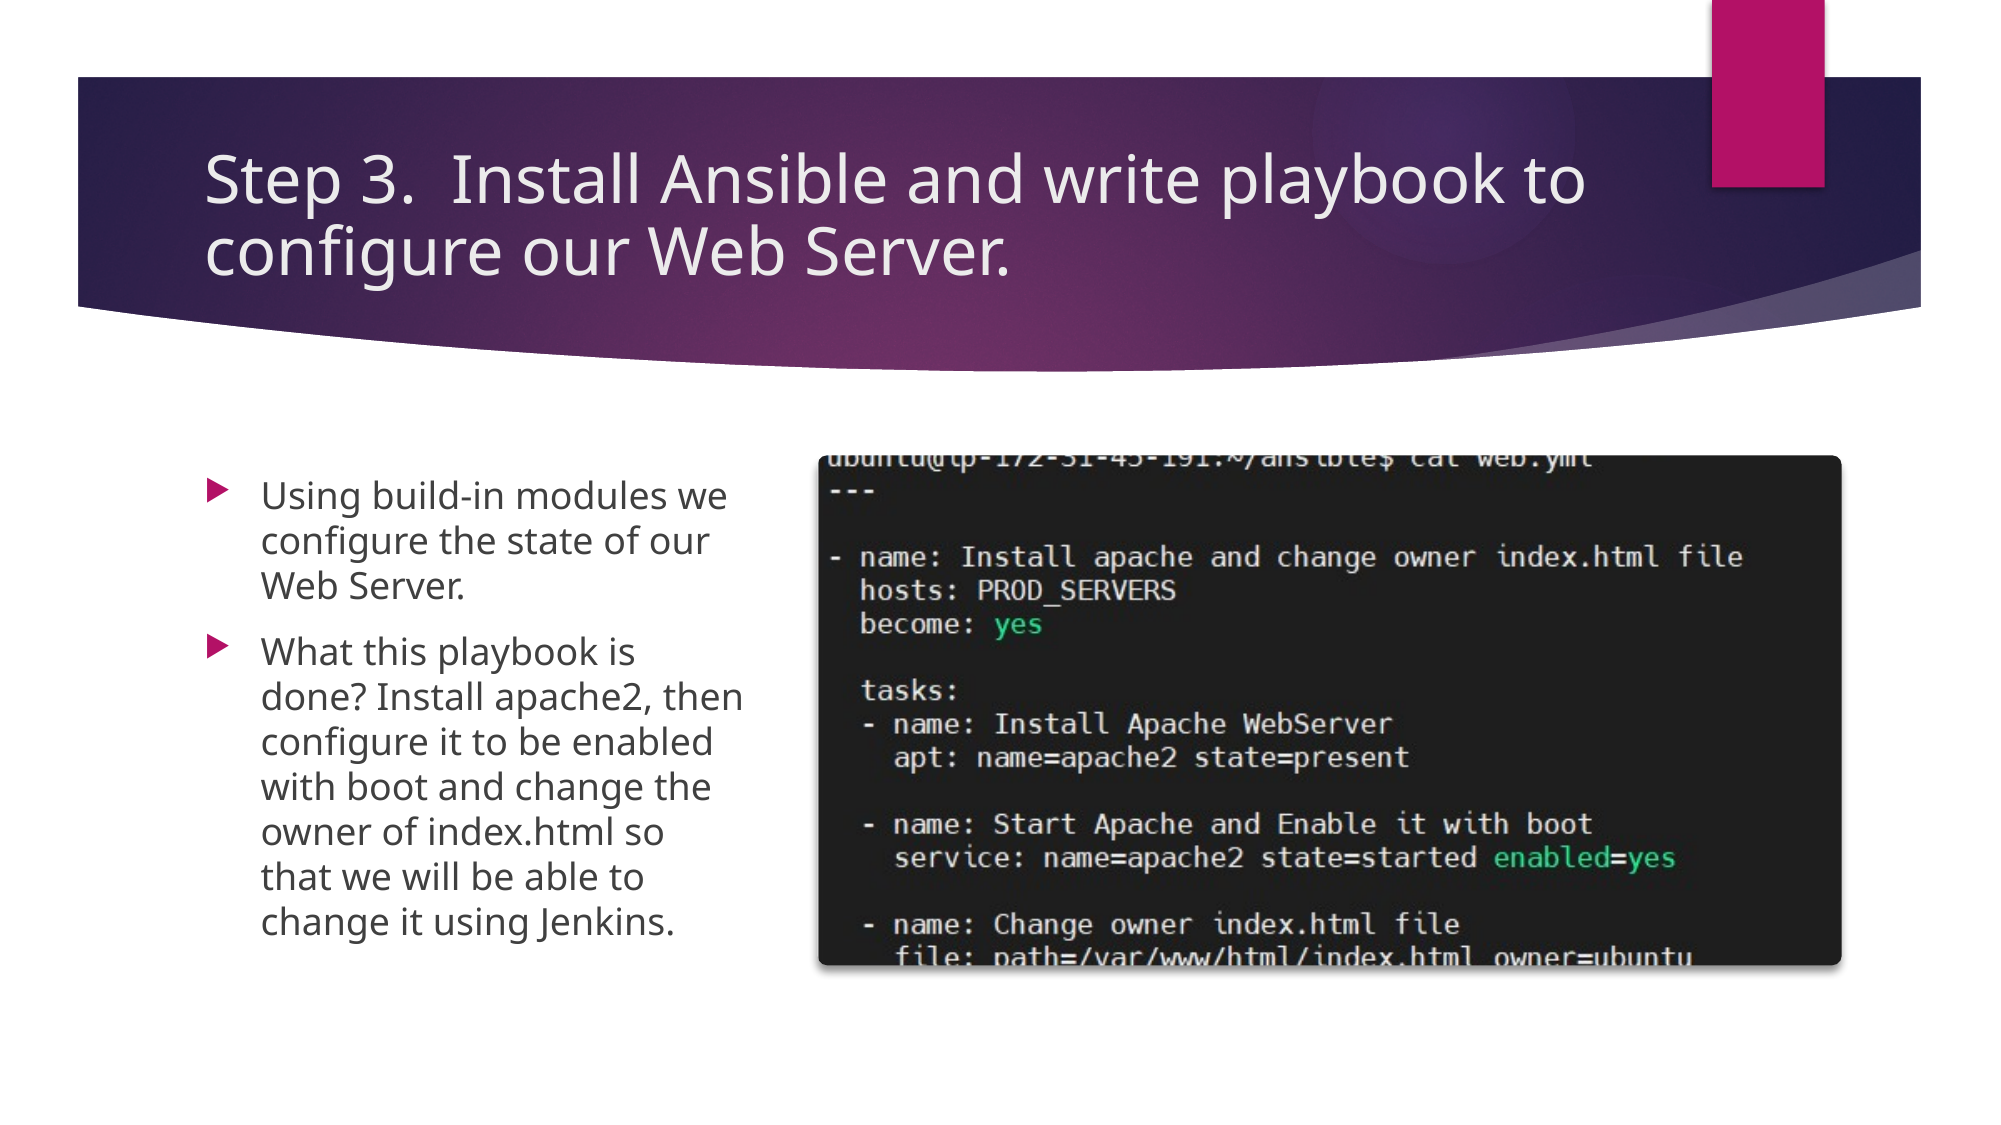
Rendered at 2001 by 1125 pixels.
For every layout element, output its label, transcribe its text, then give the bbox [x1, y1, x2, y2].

list Using build-in modules we configure the state of our Web Server. What this playbook is done? Install apache2, then configure it to be enabled with boot and change the owner of index.html so that we will be able to change it using Jenkins. [189, 427, 761, 988]
title Step 3. Install Ansible and write playbook to configure our Web Server. [189, 159, 1627, 276]
picture [817, 455, 1842, 966]
